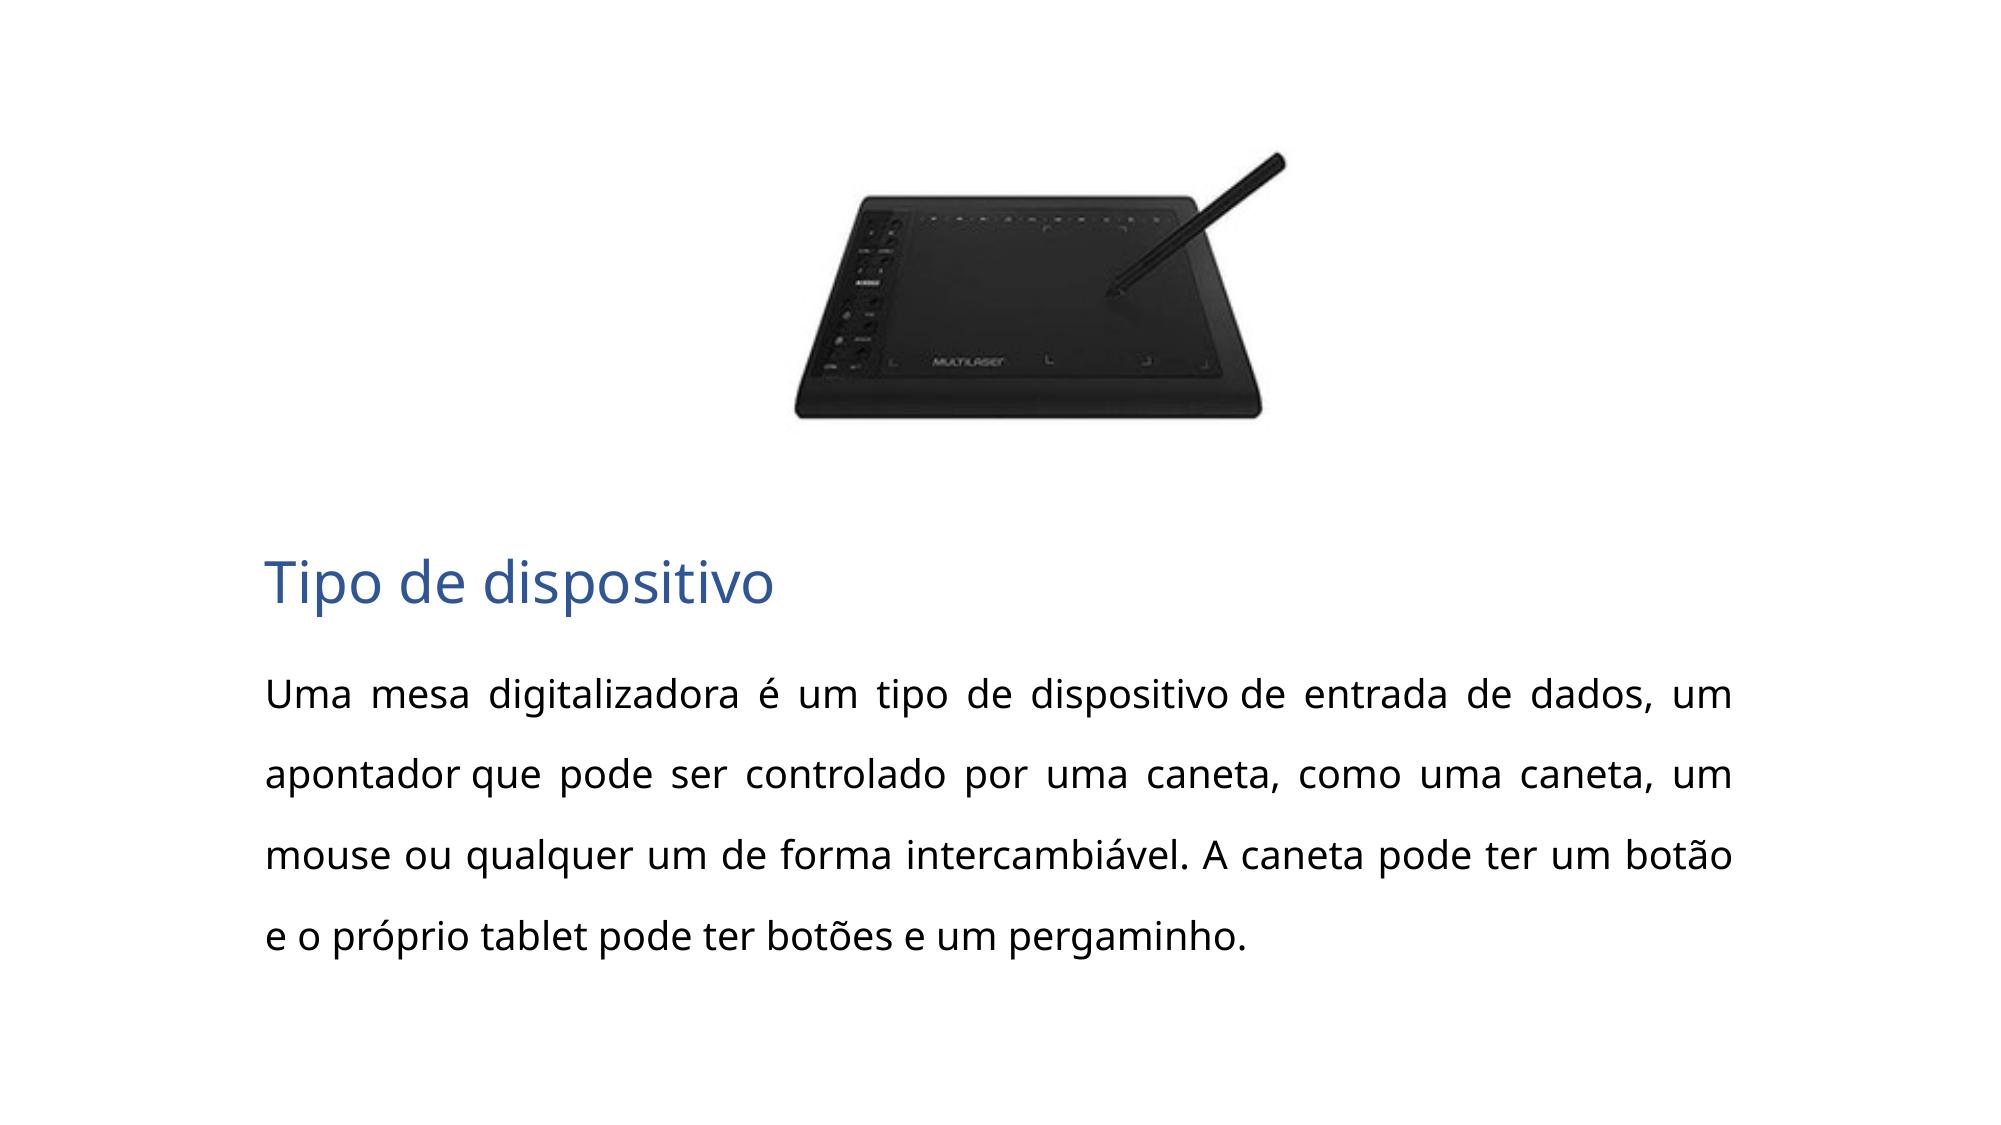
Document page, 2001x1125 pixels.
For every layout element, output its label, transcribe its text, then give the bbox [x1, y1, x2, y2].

subtitle Tipo de dispositivo Uma mesa digitalizadora é um tipo de dispositivo de entrada de dados, um apontador que pode ser controlado por uma caneta, como uma caneta, um mouse ou qualquer um de forma intercambiável. A caneta pode ter um botão e o próprio tablet pode ter botões e um pergaminho. [249, 488, 1750, 1023]
picture [736, 0, 1321, 584]
